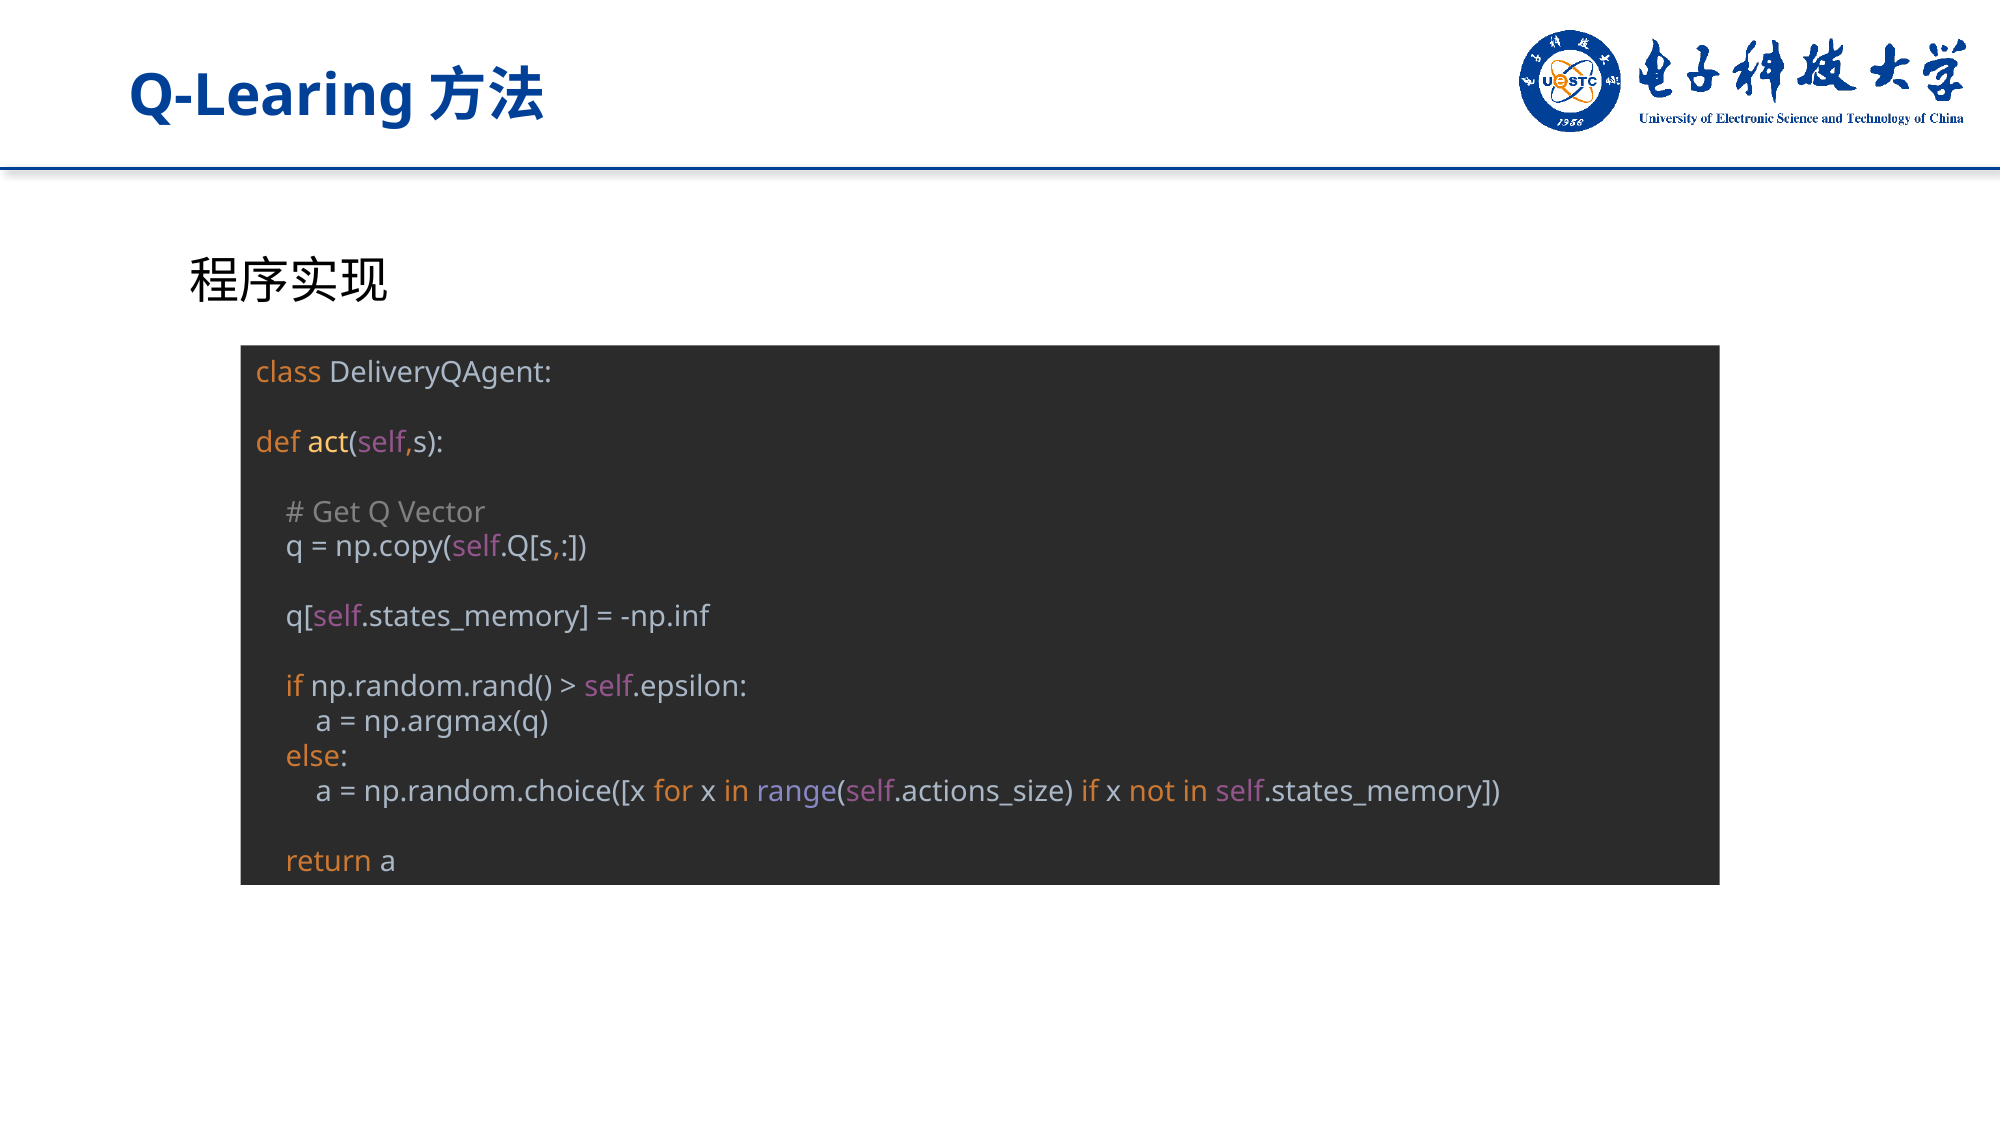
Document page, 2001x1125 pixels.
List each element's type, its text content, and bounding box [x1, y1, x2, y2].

text_box class DeliveryQAgent: def act(self,s): # Get Q Vector q = np.copy(self.Q[s,:]) q[self.states_memory] = -np.inf if np.random.rand() > self.epsilon: a = np.argmax(q) else: a = np.random.choice([x for x in range(self.actions_size) if x not in self.states_memory]) return a [240, 345, 1720, 885]
text_box Q-Learing方法 [128, 44, 708, 131]
text_box 程序实现 [174, 240, 862, 316]
picture [1519, 30, 1966, 132]
